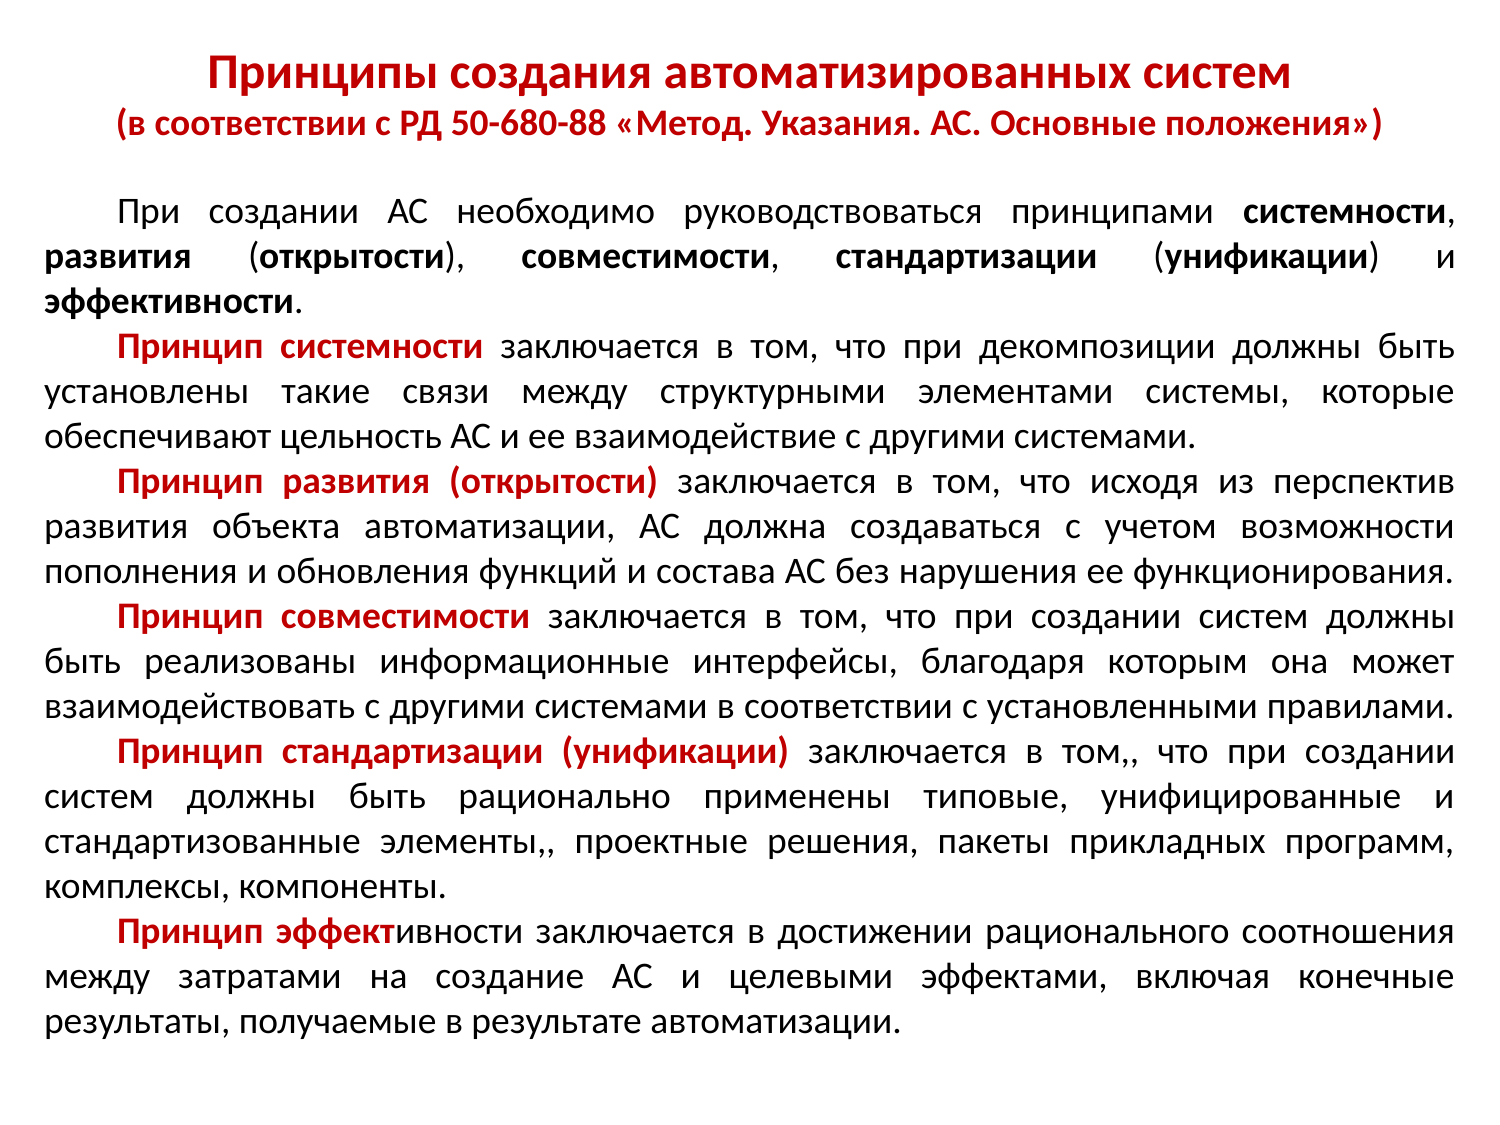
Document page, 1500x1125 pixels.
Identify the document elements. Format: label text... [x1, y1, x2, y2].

text_box При создании АС необходимо руководствоваться принципами системности, развития (открытости), совместимости, стандартизации (унификации) и эффективности. Принцип системности заключается в том, что при декомпозиции должны быть установлены такие связи между структурными элементами системы, которые обеспечивают цельность АС и ее взаимодействие с другими системами. Принцип развития (открытости) заключается в том, что исходя из перспектив развития объекта автоматизации, АС должна создаваться с учетом возможности пополнения и обновления функций и состава АС без нарушения ее функционирования. Принцип совместимости заключается в том, что при создании систем должны быть реализованы информационные интерфейсы, благодаря которым она может взаимодействовать с другими системами в соответствии с установленными правилами. Принцип стандартизации (унификации) заключается в том,, что при создании систем должны быть рационально применены типовые, унифицированные и стандартизованные элементы,, проектные решения, пакеты прикладных программ, комплексы, компоненты. Принцип эффективности заключается в достижении рационального соотношения между затратами на создание АС и целевыми эффектами, включая конечные результаты, получаемые в результате автоматизации. [29, 178, 1471, 1048]
text_box Принципы создания автоматизированных систем (в соответствии с РД 50-680-88 «Метод. Указания. АС. Основные положения») [0, 30, 1500, 151]
